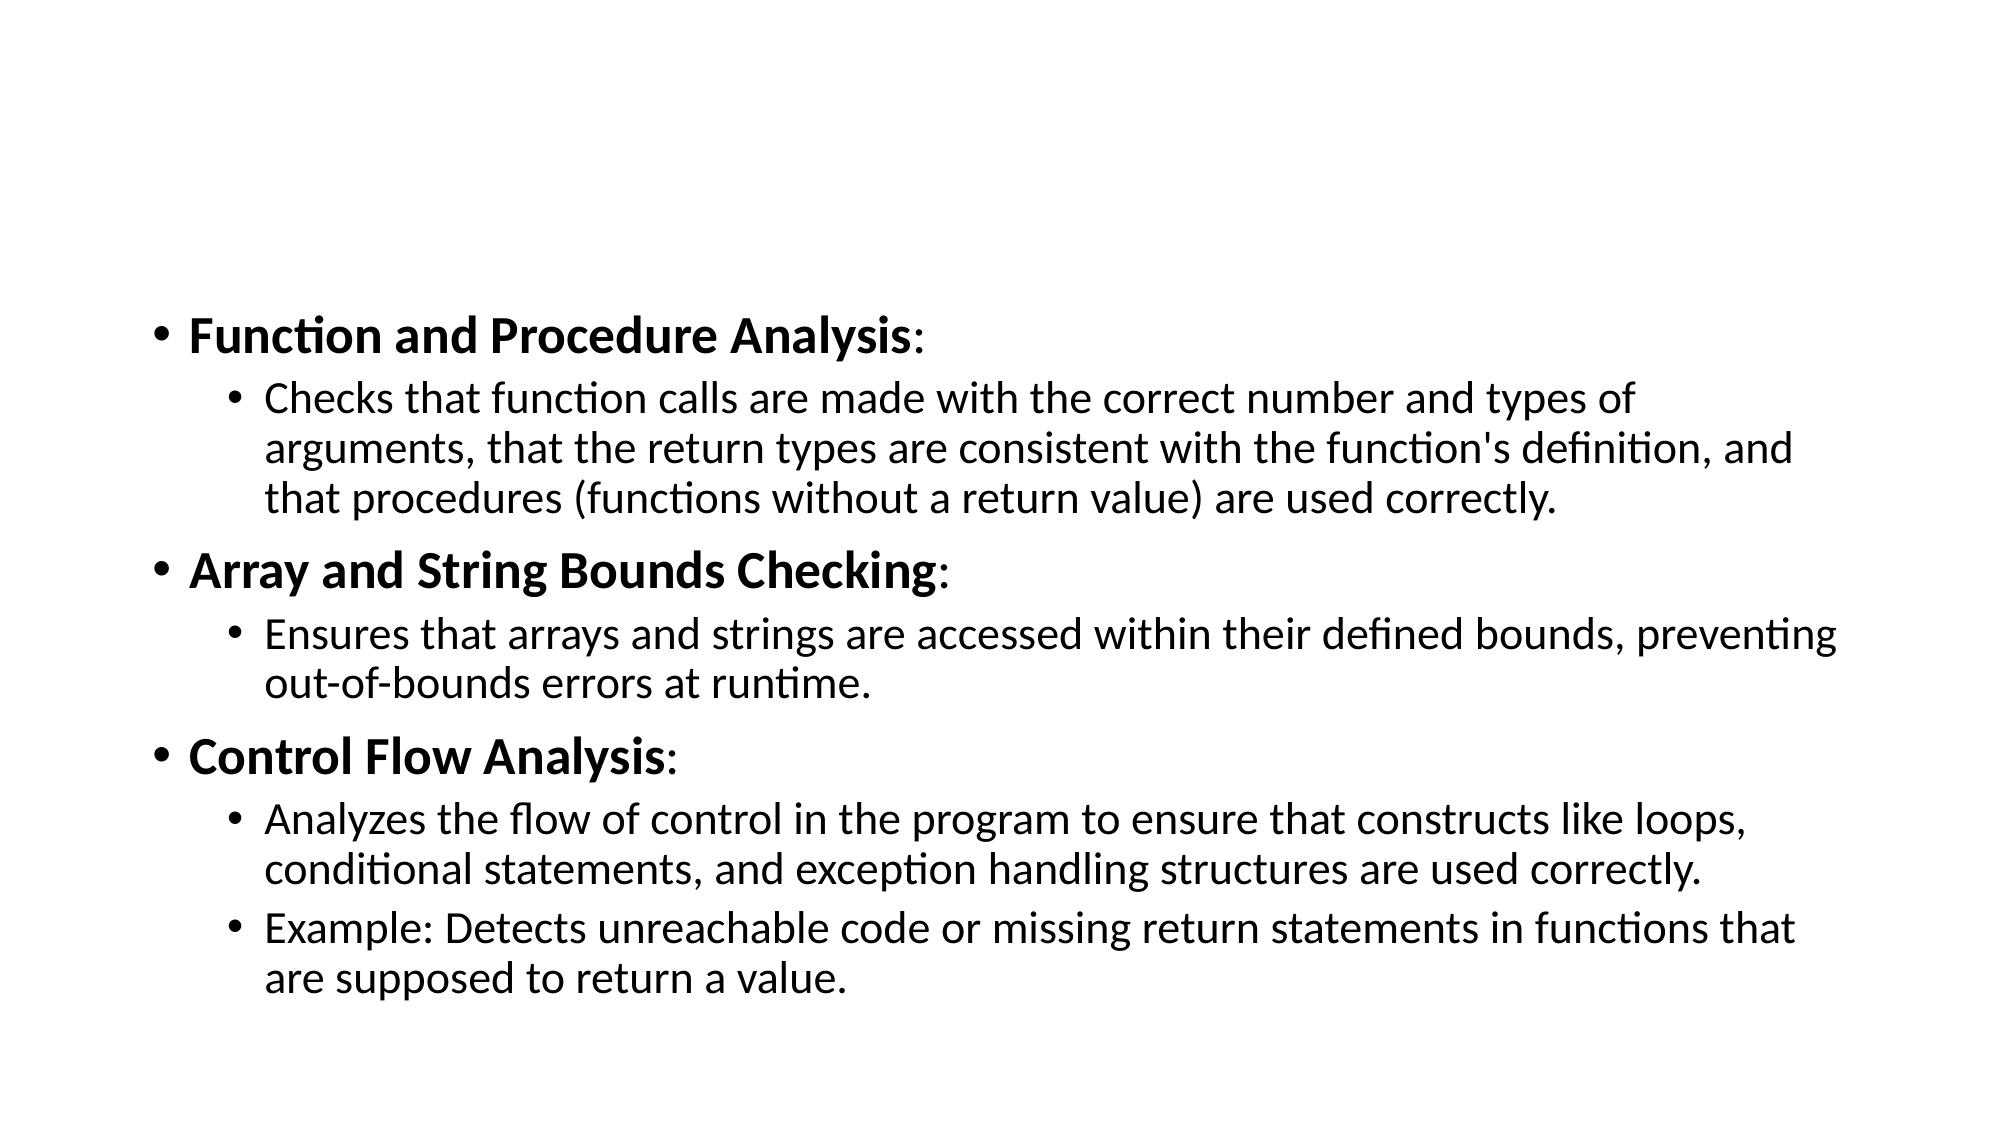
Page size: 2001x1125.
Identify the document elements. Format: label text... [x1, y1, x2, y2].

list Function and Procedure Analysis: Checks that function calls are made with the correct number and types of arguments, that the return types are consistent with the function's definition, and that procedures (functions without a return value) are used correctly. Array and String Bounds Checking: Ensures that arrays and strings are accessed within their defined bounds, preventing out-of-bounds errors at runtime. Control Flow Analysis: Analyzes the flow of control in the program to ensure that constructs like loops, conditional statements, and exception handling structures are used correctly. Example: Detects unreachable code or missing return statements in functions that are supposed to return a value. [137, 299, 1863, 1014]
